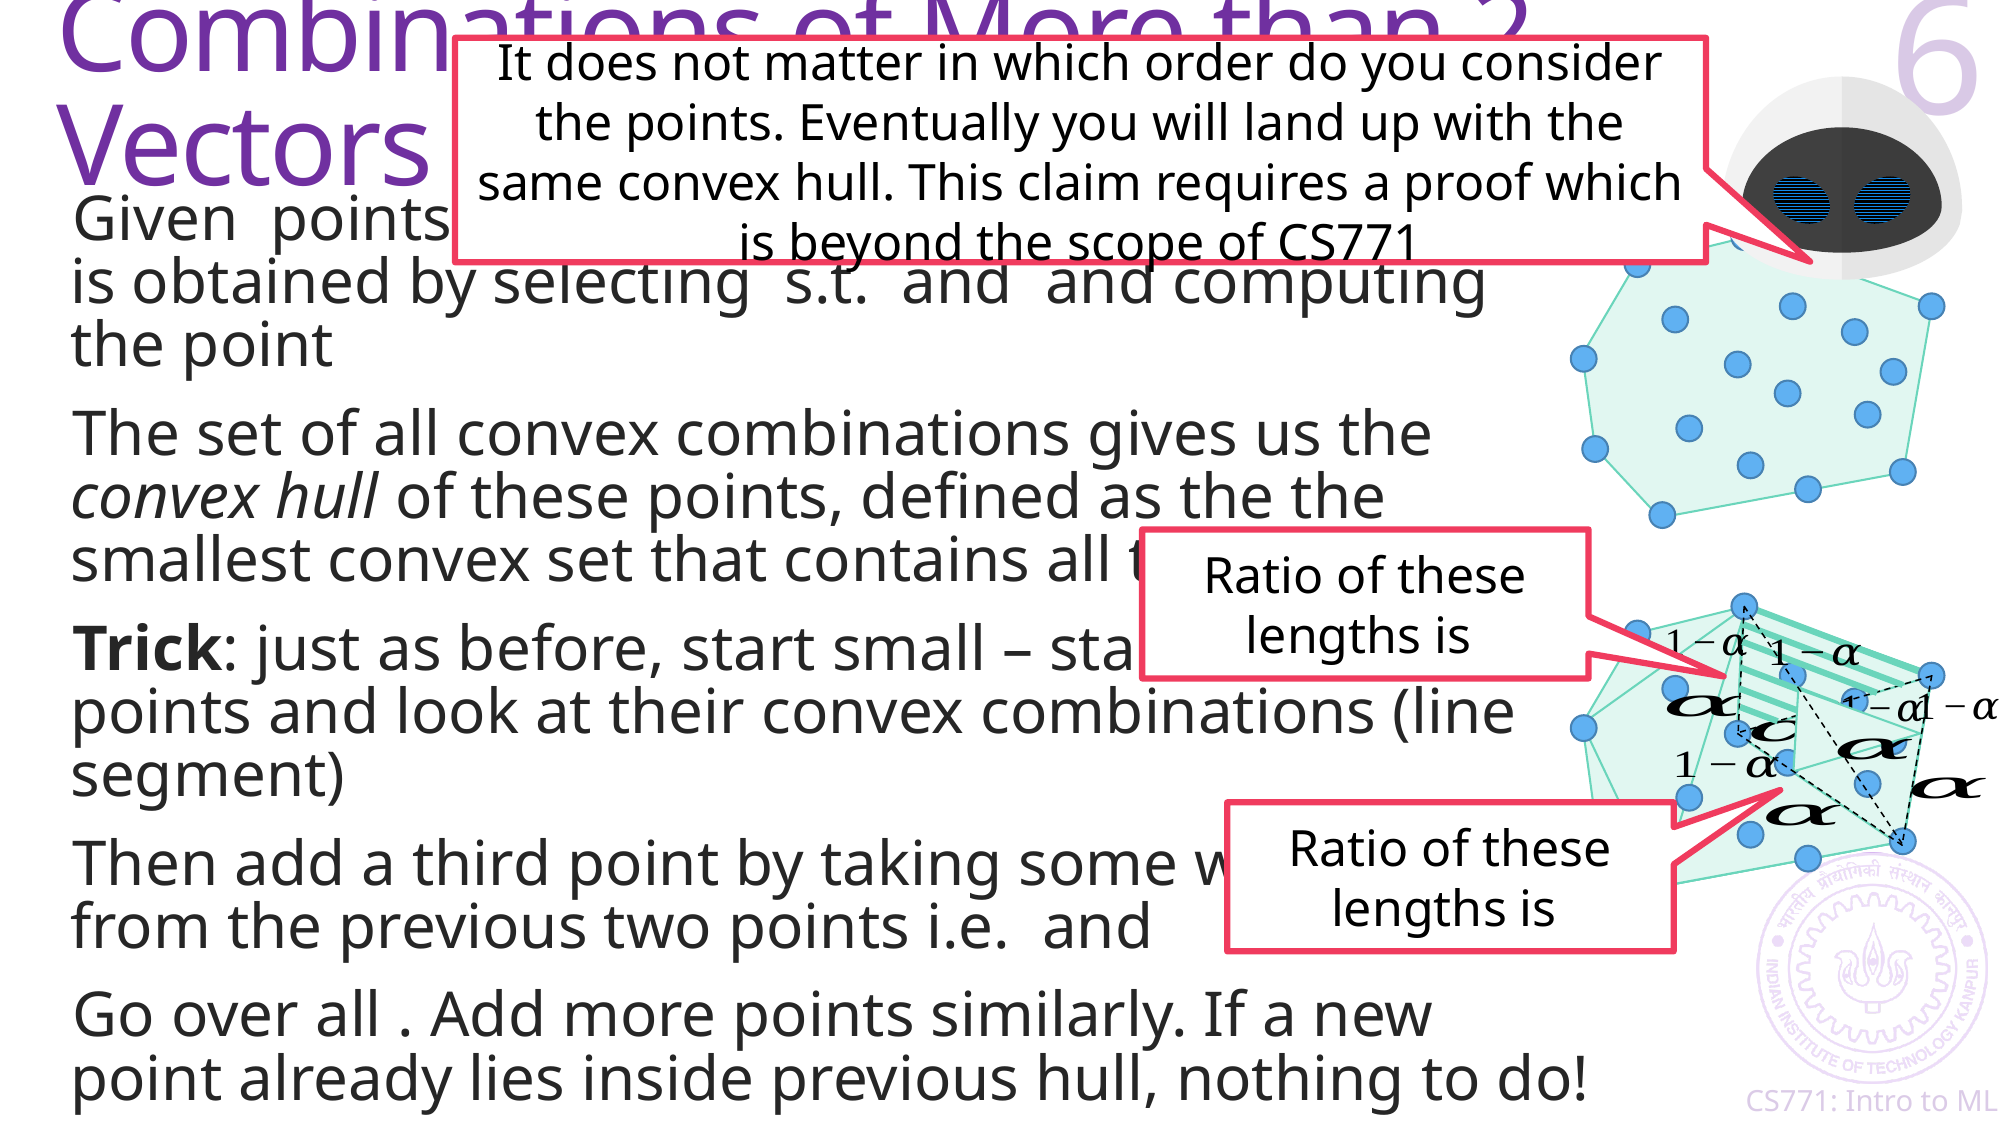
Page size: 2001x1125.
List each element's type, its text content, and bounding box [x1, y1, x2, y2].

text_box [1773, 379, 1802, 408]
text_box [1583, 742, 1616, 799]
text_box [1794, 475, 1822, 504]
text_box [1743, 605, 1903, 844]
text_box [1739, 666, 1743, 705]
text_box [1722, 698, 1735, 714]
text_box [1661, 674, 1690, 702]
text_box [1736, 451, 1765, 480]
text_box [1723, 350, 1752, 379]
text_box [1583, 242, 1931, 516]
text_box [1677, 806, 1682, 822]
text_box [1730, 592, 1758, 619]
text_box [1677, 825, 1800, 885]
text_box [1623, 264, 1652, 279]
text_box [1624, 619, 1652, 640]
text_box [1721, 76, 1963, 280]
text_box [1679, 615, 1737, 672]
text_box [1794, 846, 1822, 873]
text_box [1743, 604, 1932, 674]
text_box [1889, 846, 1916, 856]
text_box [1581, 435, 1610, 463]
text_box [1589, 669, 1722, 799]
text_box [1586, 662, 1655, 715]
text_box [1569, 344, 1598, 373]
text_box [1675, 783, 1704, 812]
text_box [1739, 706, 1743, 722]
text_box [1569, 714, 1598, 743]
text_box [1778, 292, 1807, 321]
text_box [1903, 674, 1933, 846]
text_box [1731, 637, 1737, 653]
text_box [1840, 318, 1869, 347]
text_box [1723, 720, 1737, 748]
text_box [1717, 652, 1737, 701]
text_box [1888, 458, 1917, 486]
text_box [1737, 733, 1903, 846]
text_box [1651, 609, 1732, 652]
text_box [1816, 846, 1885, 858]
text_box [1675, 414, 1704, 443]
text_box [1678, 714, 1737, 821]
text_box [1917, 292, 1946, 321]
text_box [1661, 305, 1690, 334]
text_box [1735, 675, 1743, 734]
text_box [1932, 661, 1946, 690]
text_box It does not matter in which order do you consider the points. Eventually you will land up with the same convex hull. This claim requires a proof which is beyond the scope of CS771 [453, 36, 1721, 264]
slide_number 6 [1520, 6, 2000, 183]
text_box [1737, 606, 1743, 675]
title Combinations of More than 2 Vectors [41, 5, 1945, 183]
text_box [1879, 357, 1908, 386]
text_box [1648, 501, 1677, 530]
text_box [1853, 400, 1882, 429]
